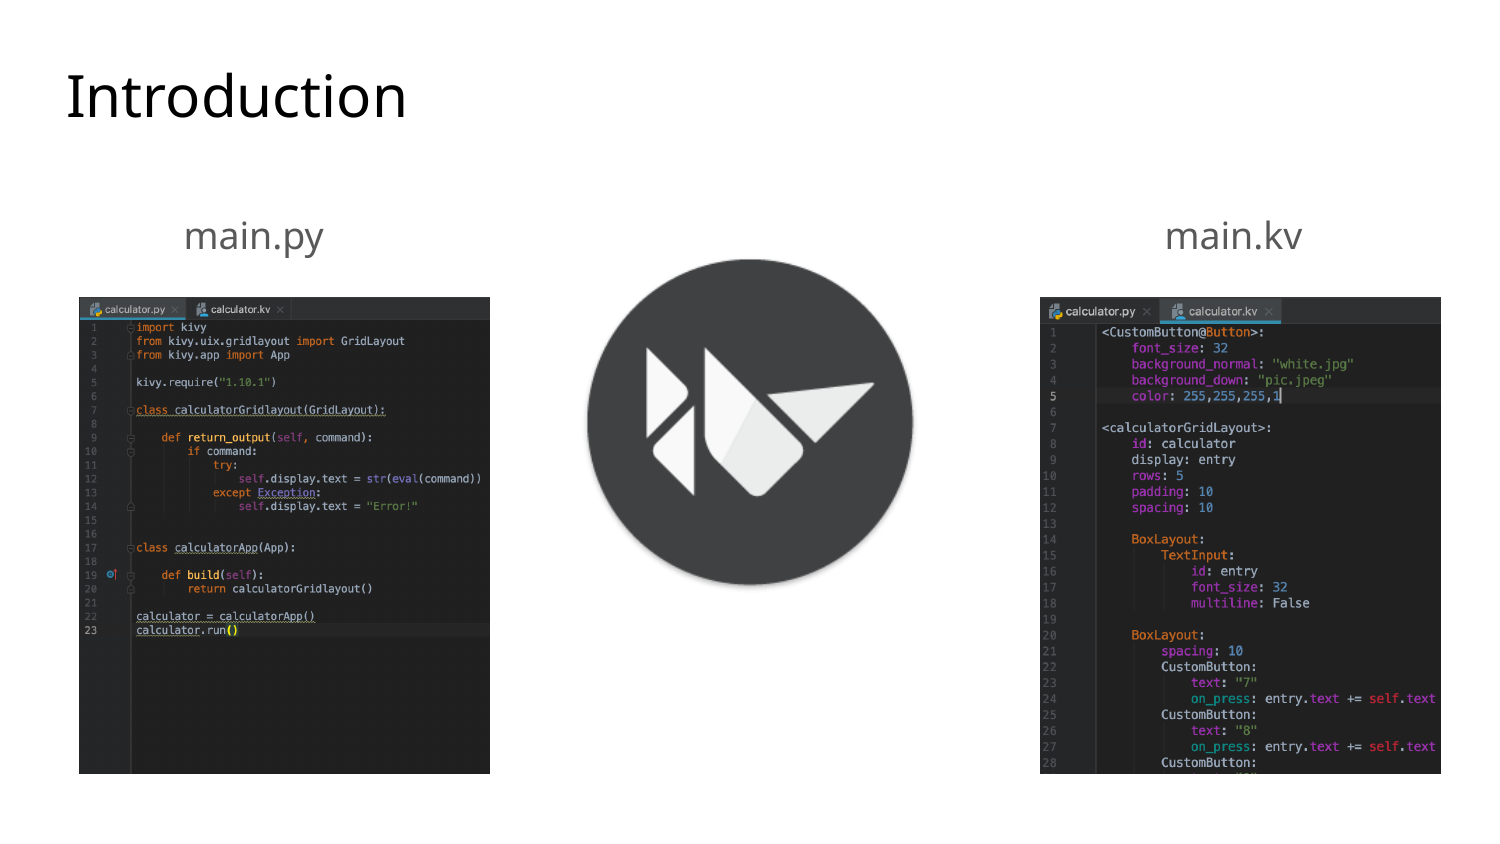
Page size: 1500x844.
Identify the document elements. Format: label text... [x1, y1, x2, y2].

list main.kv [1149, 190, 1332, 266]
picture [1039, 297, 1442, 774]
picture [571, 242, 929, 601]
picture [78, 297, 491, 774]
list main.py [168, 190, 351, 266]
title Introduction [51, 44, 468, 138]
